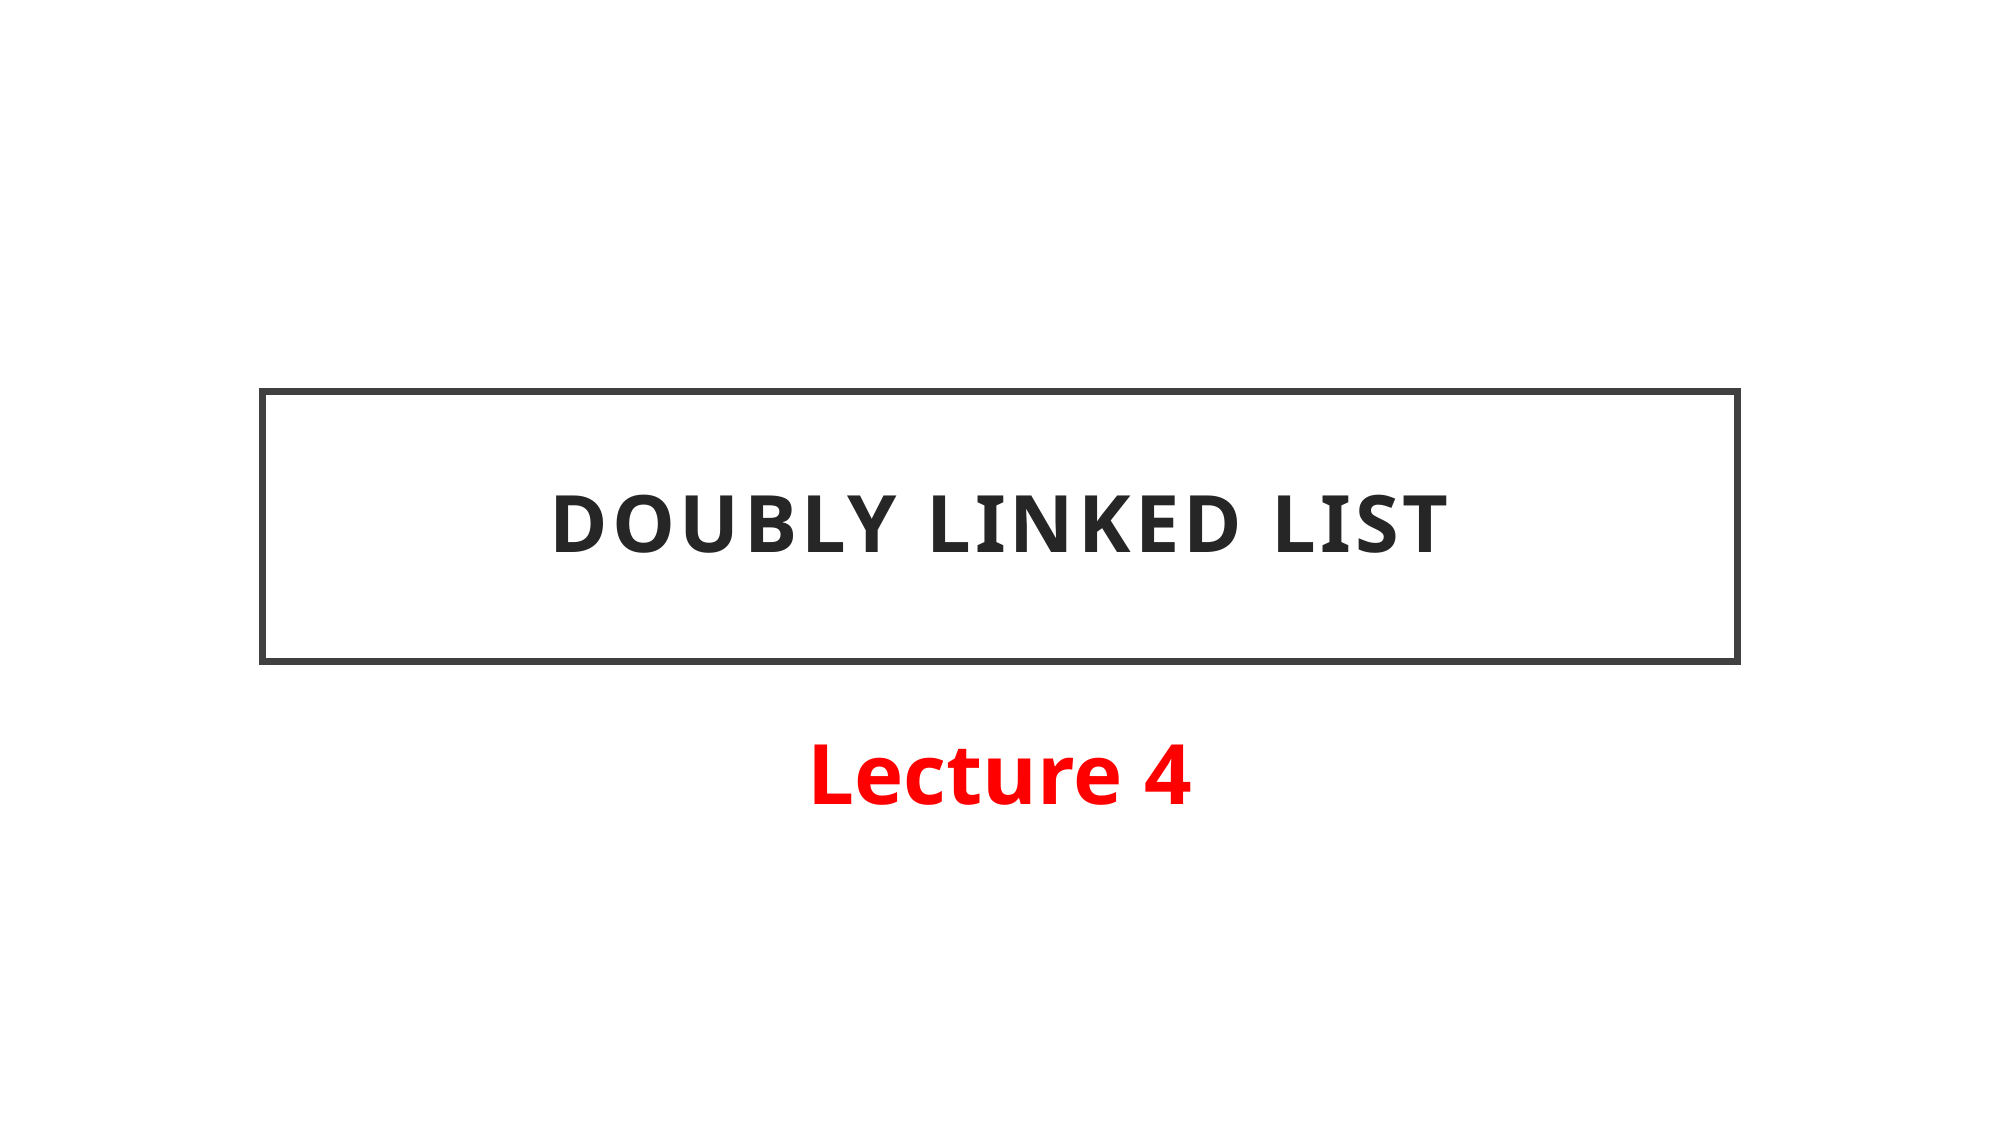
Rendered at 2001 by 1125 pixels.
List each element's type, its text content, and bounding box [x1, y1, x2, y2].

subtitle Lecture 4 [442, 713, 1558, 918]
title Doubly linked list [259, 388, 1741, 665]
